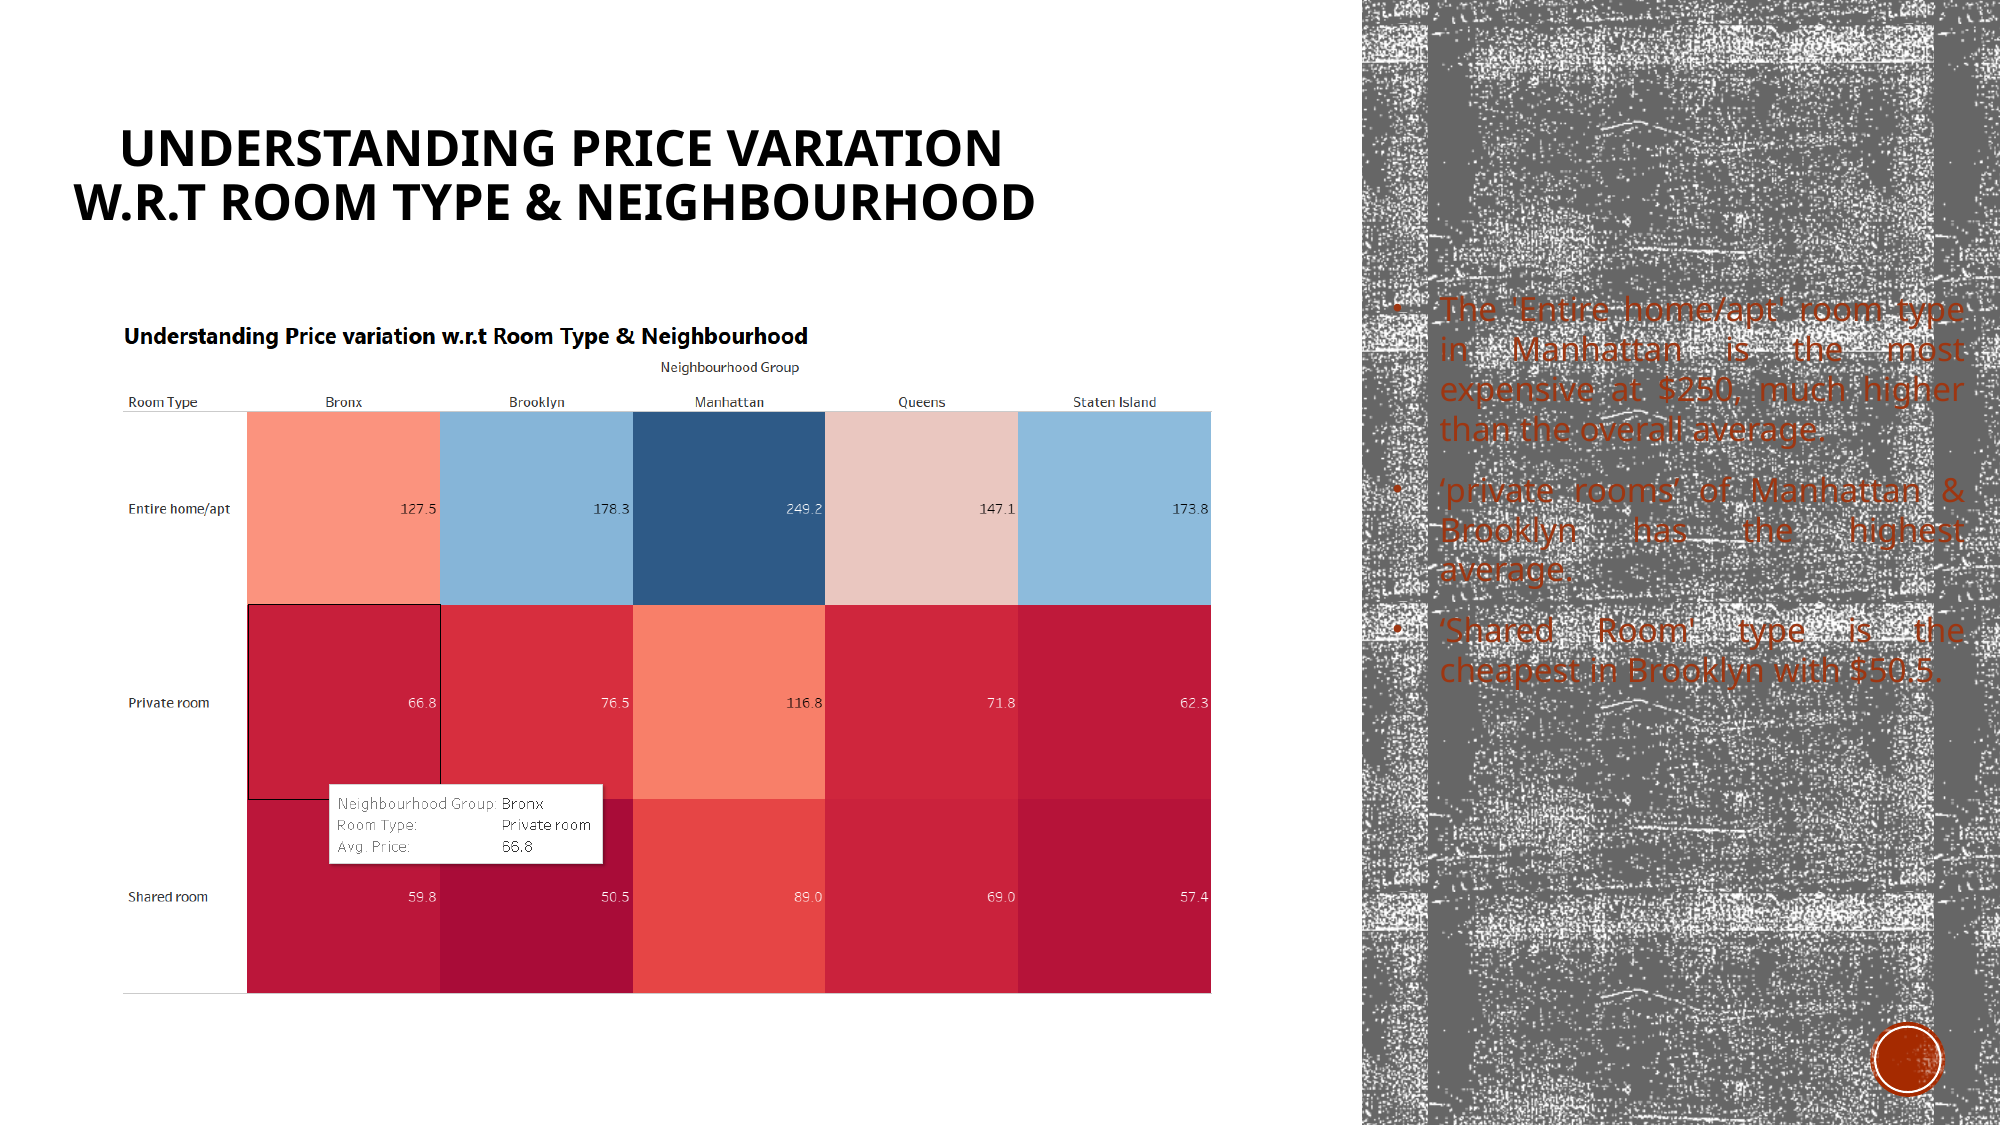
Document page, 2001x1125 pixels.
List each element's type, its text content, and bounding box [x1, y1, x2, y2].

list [120, 314, 1218, 996]
list The 'Entire home/apt' room type in Manhattan is the most expensive at $250, much higher than the overall average. ‘private rooms’ of Manhattan & Brooklyn has the highest average. ‘Shared Room' type is the cheapest in Brooklyn with $50.5. [1377, 280, 1981, 845]
title Understanding Price variation w.r.t Room Type & Neighbourhood [44, 41, 1080, 239]
